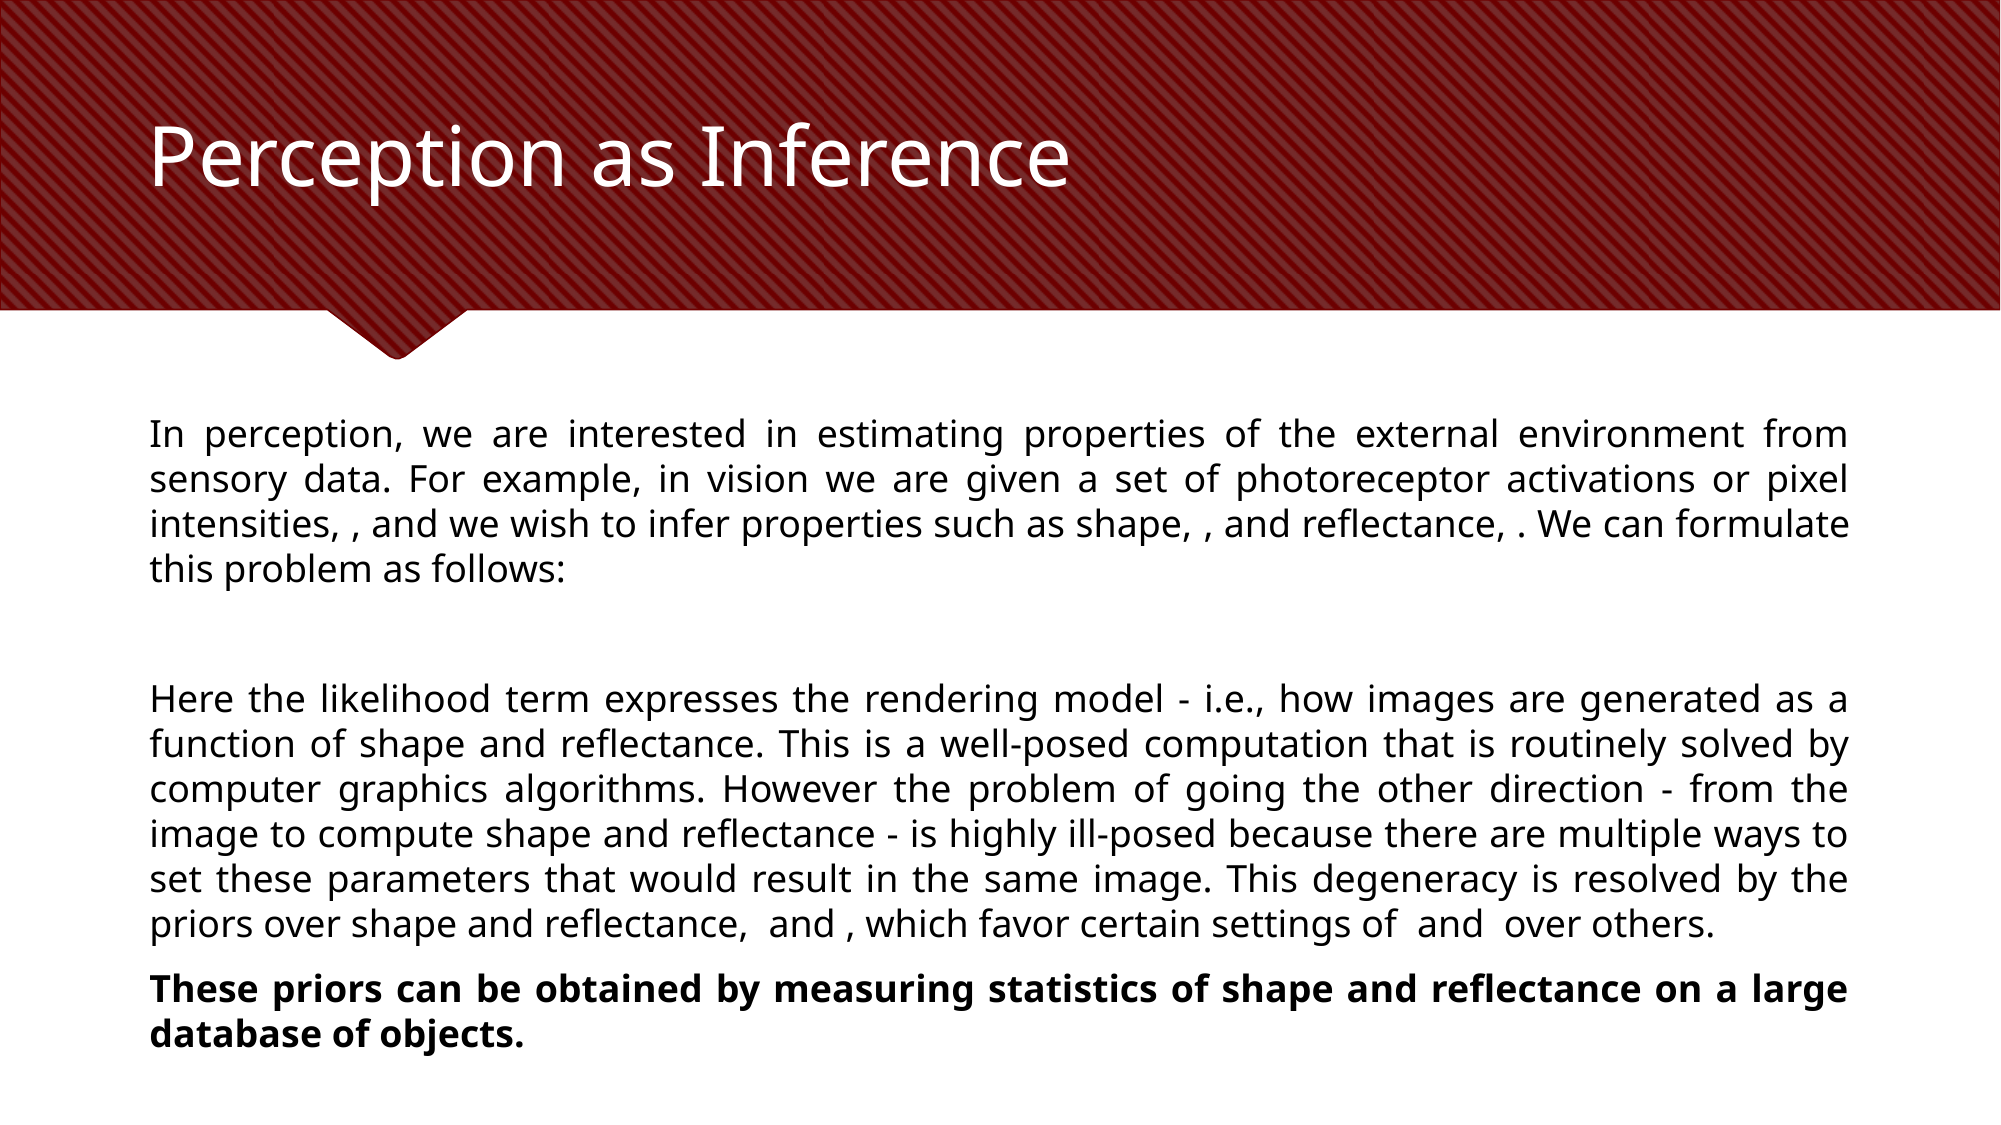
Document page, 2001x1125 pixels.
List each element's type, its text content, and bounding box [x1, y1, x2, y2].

title Perception as Inference [132, 73, 1868, 233]
